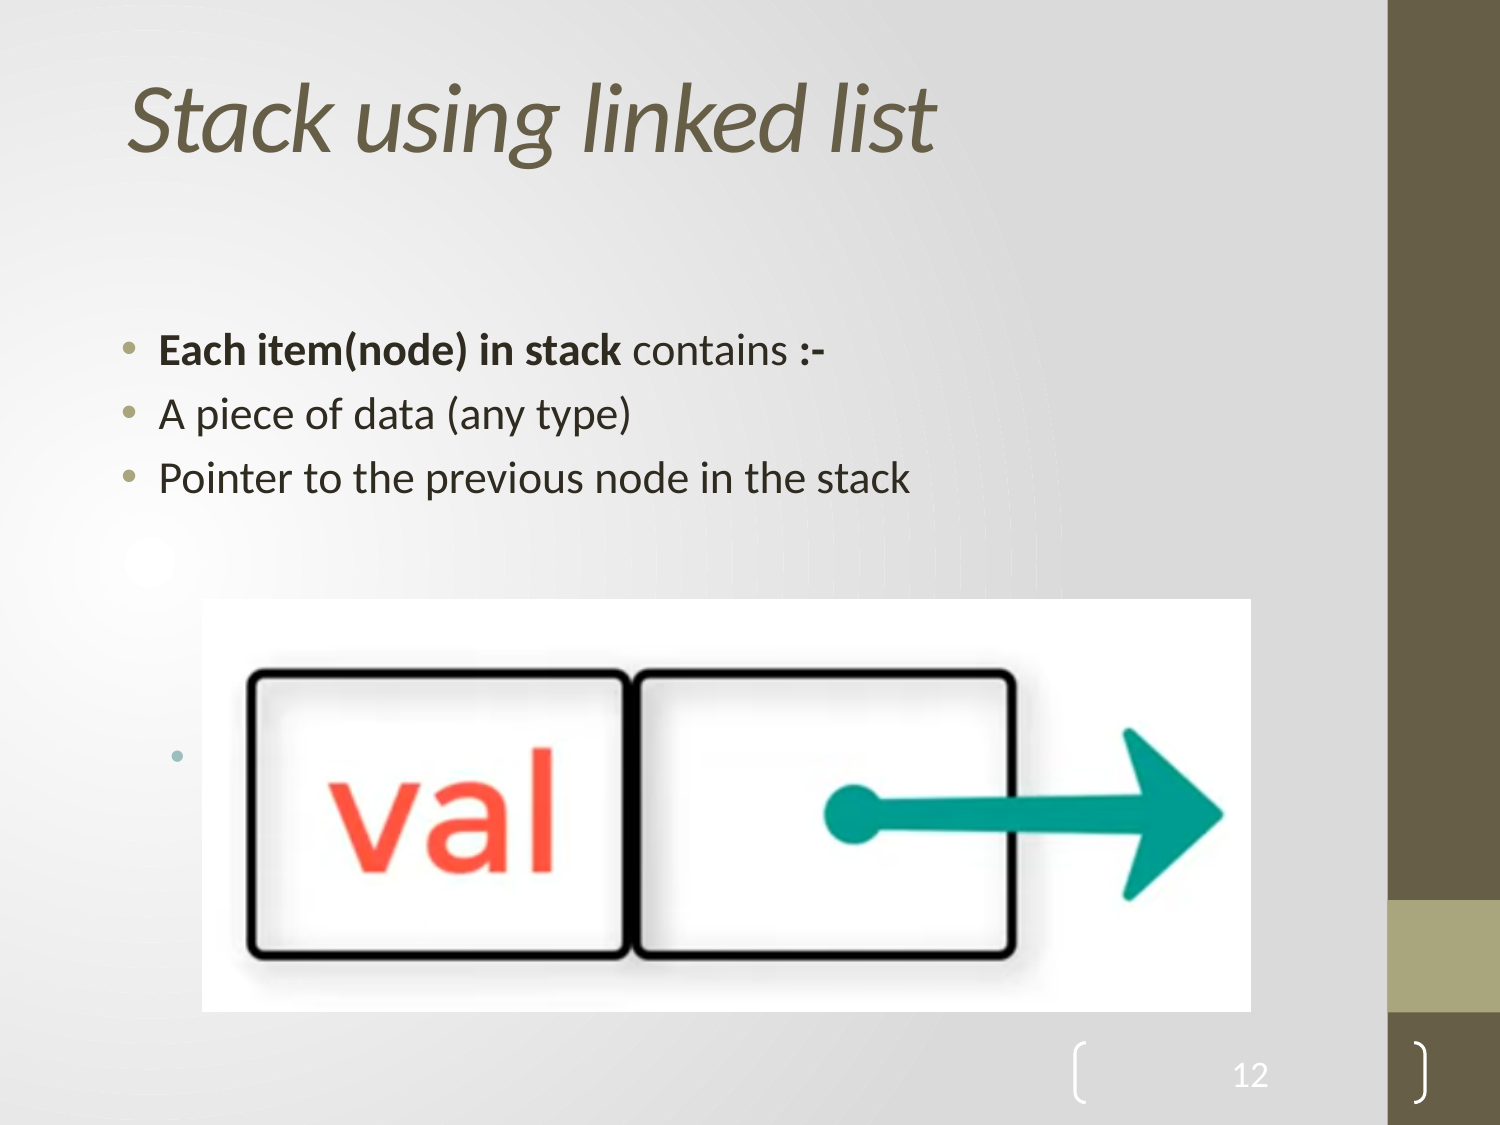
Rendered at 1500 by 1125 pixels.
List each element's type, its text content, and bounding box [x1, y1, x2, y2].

list Each item(node) in stack contains :- A piece of data (any type) Pointer to the previous node in the stack [87, 312, 1413, 1013]
title Stack using linked list [112, 62, 1463, 163]
slide_number 12 [1073, 1041, 1427, 1105]
picture [201, 598, 1252, 1013]
